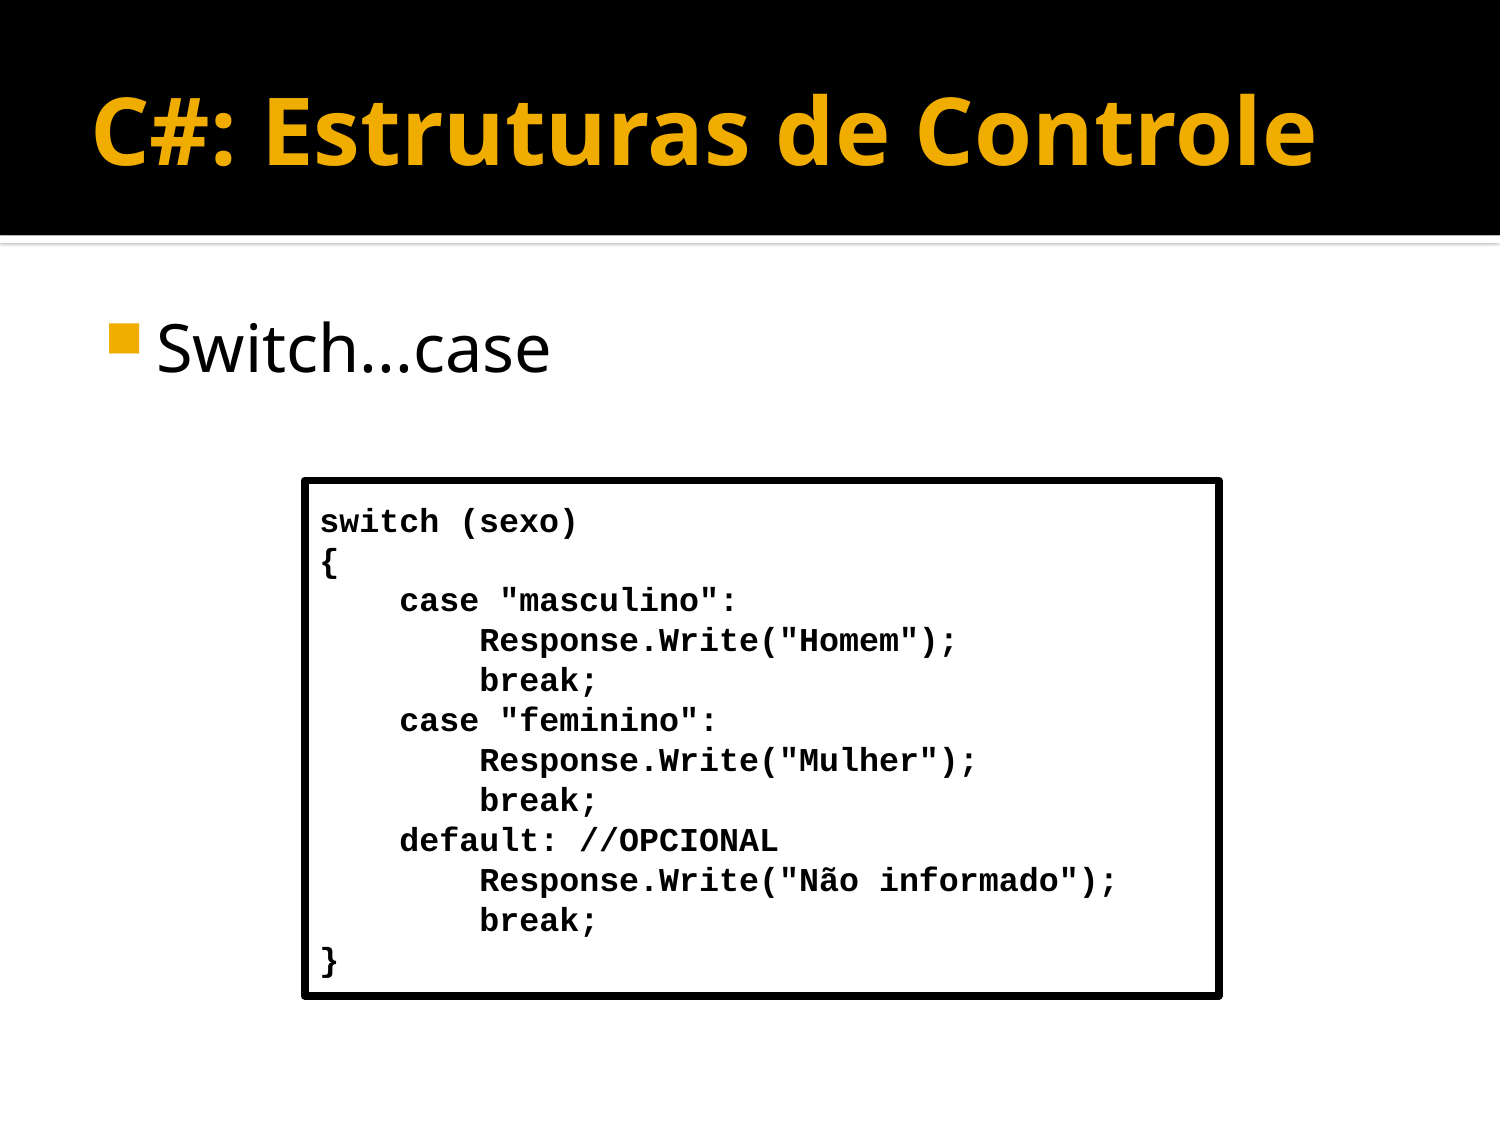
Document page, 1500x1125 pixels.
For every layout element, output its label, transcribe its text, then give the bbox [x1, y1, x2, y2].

text_box switch (sexo) { case "masculino": Response.Write("Homem"); break; case "feminino": Response.Write("Mulher"); break; default: //OPCIONAL Response.Write("Não informado"); break; } [301, 477, 1223, 1000]
title C#: Estruturas de Controle [75, 25, 1425, 231]
list Switch...case [75, 291, 1425, 1050]
